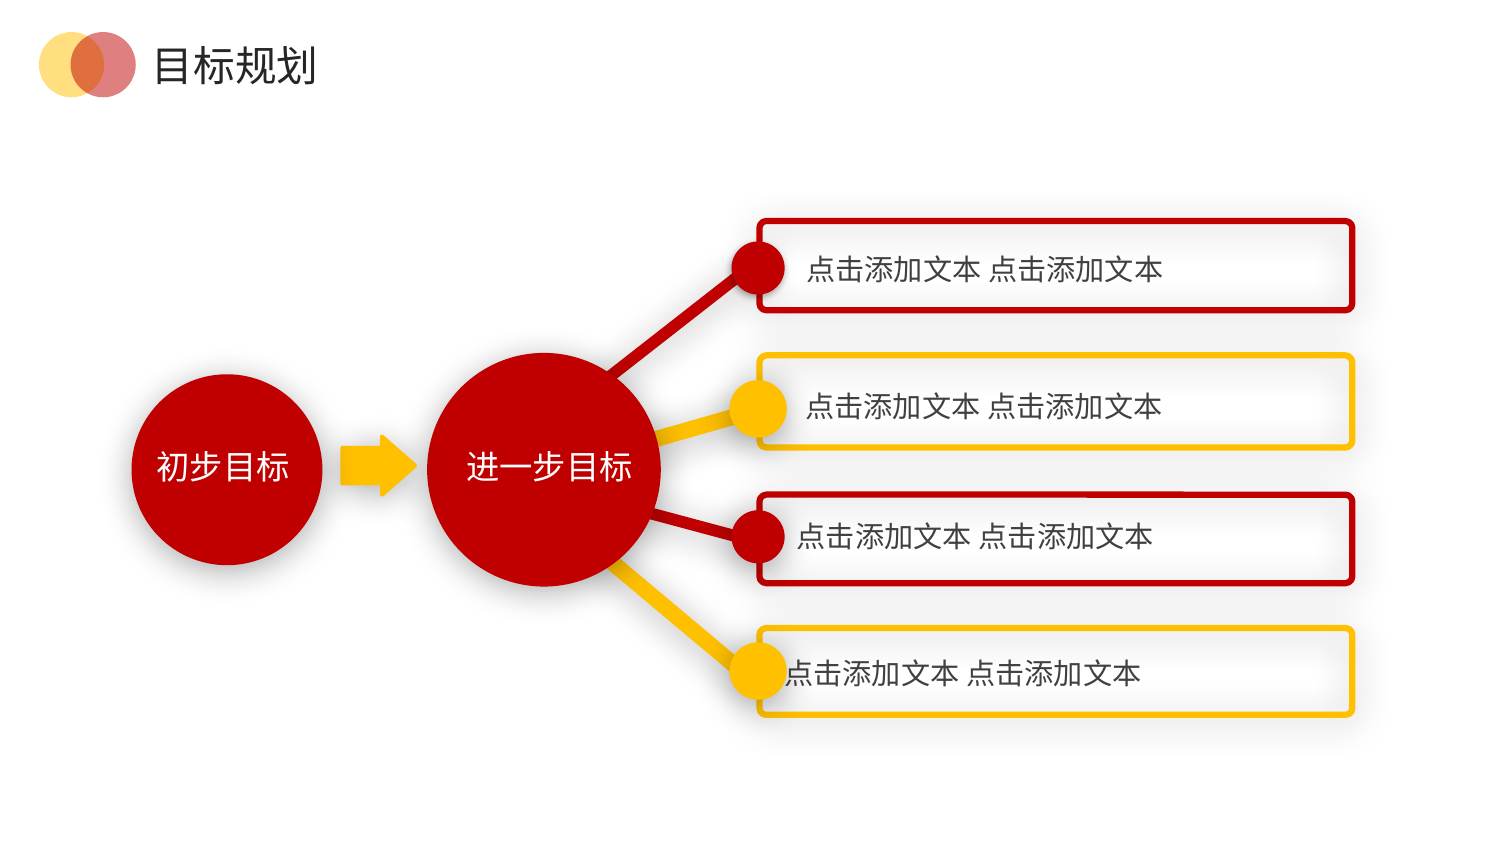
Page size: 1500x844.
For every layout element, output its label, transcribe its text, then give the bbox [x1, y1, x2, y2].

text_box [36, 29, 87, 100]
text_box 点击添加文本 点击添加文本 [791, 511, 1309, 562]
text_box 点击添加文本 点击添加文本 [791, 244, 1353, 295]
text_box [345, 435, 416, 496]
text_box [428, 354, 668, 585]
text_box [730, 381, 786, 437]
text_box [106, 376, 340, 564]
text_box [68, 29, 138, 100]
text_box [730, 240, 786, 296]
text_box [758, 354, 1354, 449]
text_box 目标规划 [136, 32, 334, 97]
text_box 点击添加文本 点击添加文本 [790, 381, 1307, 432]
text_box [674, 416, 715, 440]
text_box [673, 513, 715, 537]
text_box [730, 643, 786, 699]
text_box [761, 493, 1354, 584]
text_box [758, 220, 1354, 312]
text_box [730, 509, 786, 565]
text_box [639, 593, 723, 658]
text_box [760, 627, 1354, 716]
text_box 点击添加文本 点击添加文本 [793, 647, 1321, 698]
text_box [630, 276, 732, 353]
